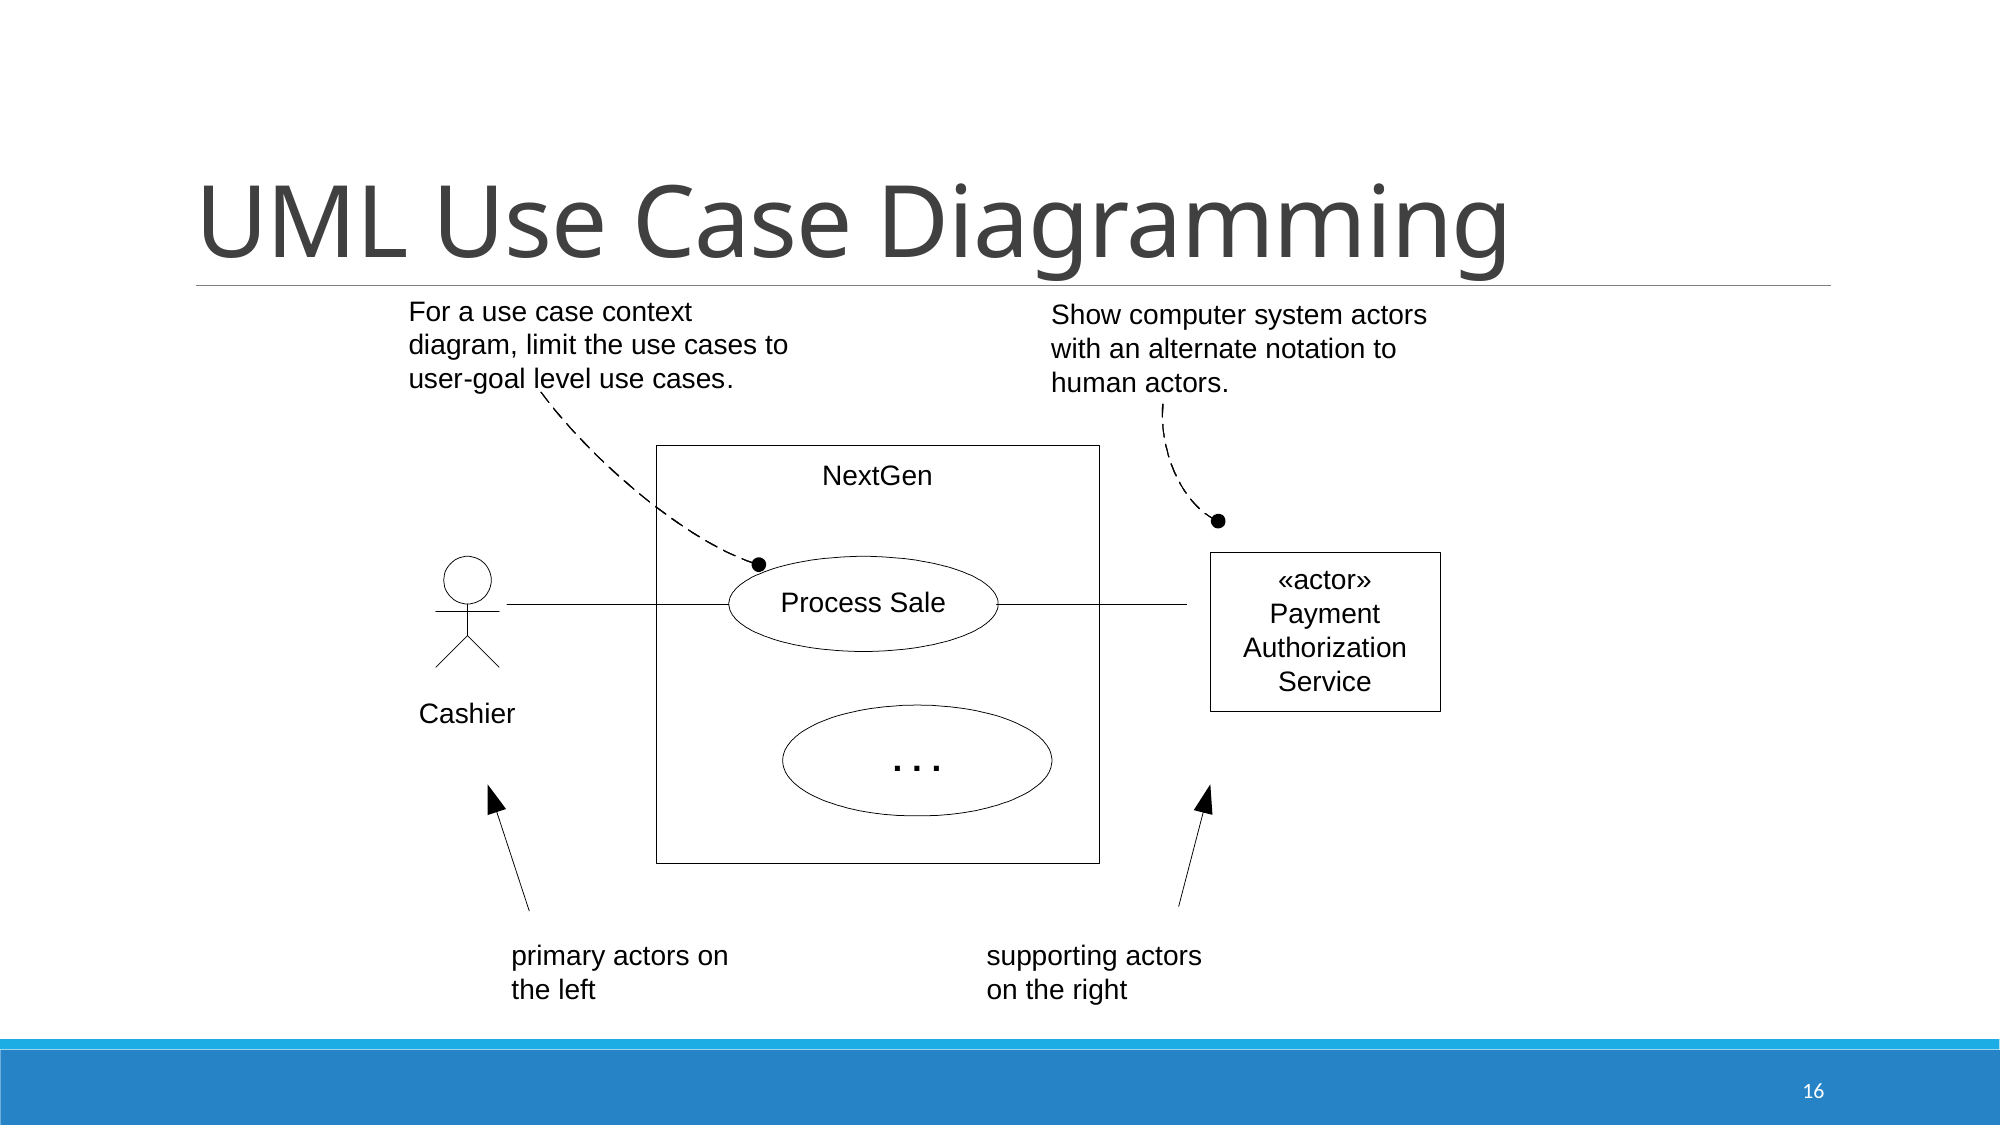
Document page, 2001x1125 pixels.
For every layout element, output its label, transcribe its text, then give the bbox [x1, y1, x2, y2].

title UML Use Case Diagramming [180, 47, 1830, 285]
slide_number 16 [1624, 1059, 1840, 1120]
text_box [359, 274, 1471, 1031]
